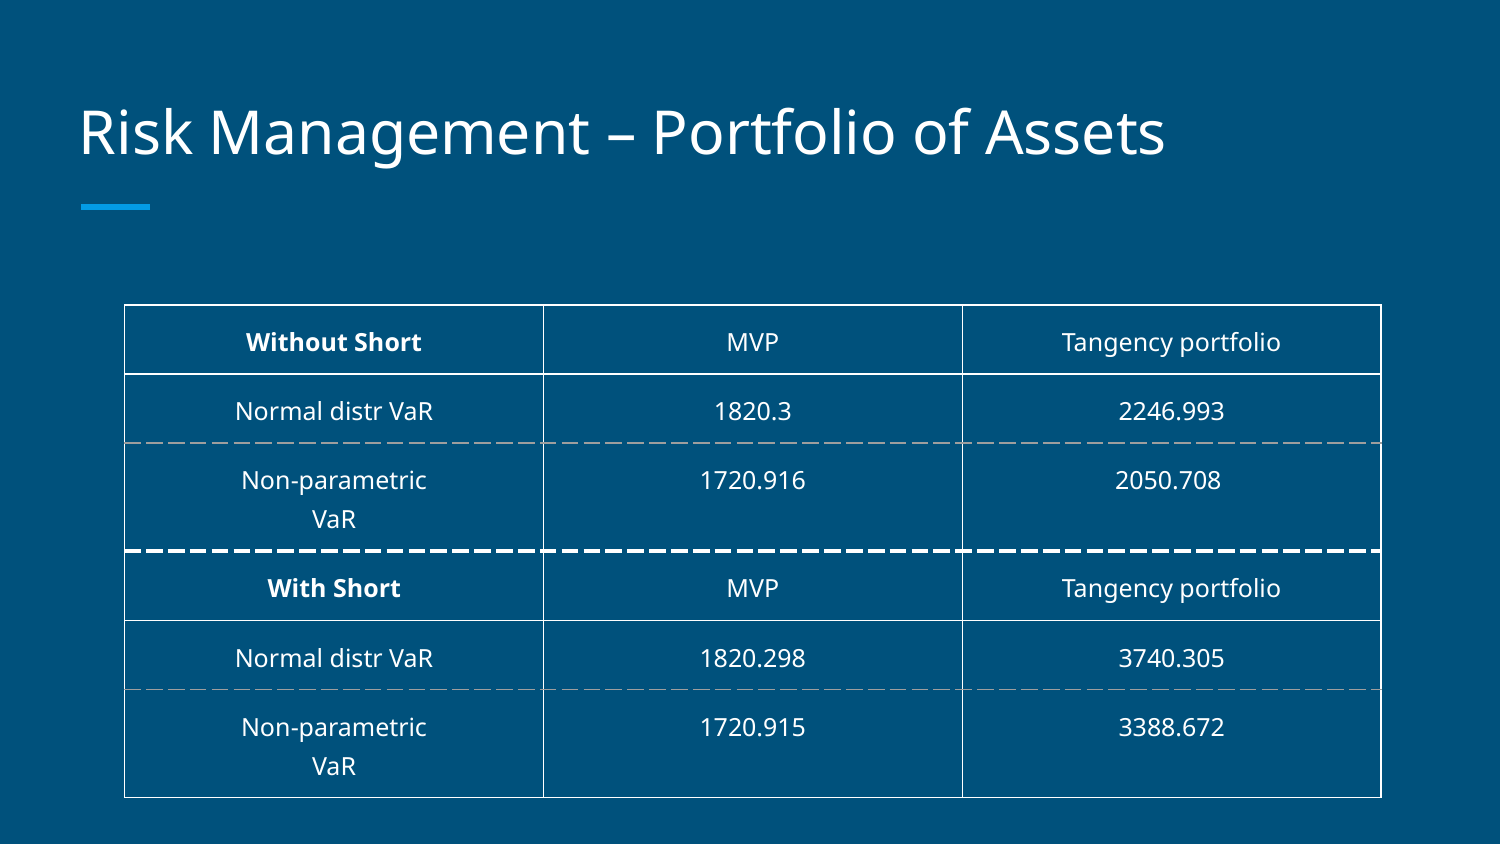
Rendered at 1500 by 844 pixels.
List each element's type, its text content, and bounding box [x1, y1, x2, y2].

title Risk Management – Portfolio of Assets [63, 75, 1437, 188]
table_cell 1720.915 [544, 689, 962, 797]
table_header MVP [544, 306, 962, 373]
table_cell 1820.298 [544, 621, 962, 689]
table_cell Tangency portfolio [963, 551, 1380, 620]
table_cell 3388.672 [963, 689, 1380, 797]
table_cell MVP [544, 551, 962, 620]
table_cell 3740.305 [963, 621, 1380, 689]
table_cell With Short [125, 551, 543, 620]
table_cell Normal distr VaR [125, 621, 543, 689]
table_cell 1820.3 [544, 375, 962, 443]
table_header Tangency portfolio [963, 306, 1380, 373]
table_cell 2050.708 [963, 443, 1380, 551]
table_header Without Short [125, 306, 543, 373]
table_cell 2246.993 [963, 375, 1380, 443]
table_cell Normal distr VaR [125, 375, 543, 443]
table_cell Non-parametric VaR [125, 689, 543, 797]
table_cell 1720.916 [544, 443, 962, 551]
table_cell Non-parametric VaR [125, 443, 543, 551]
